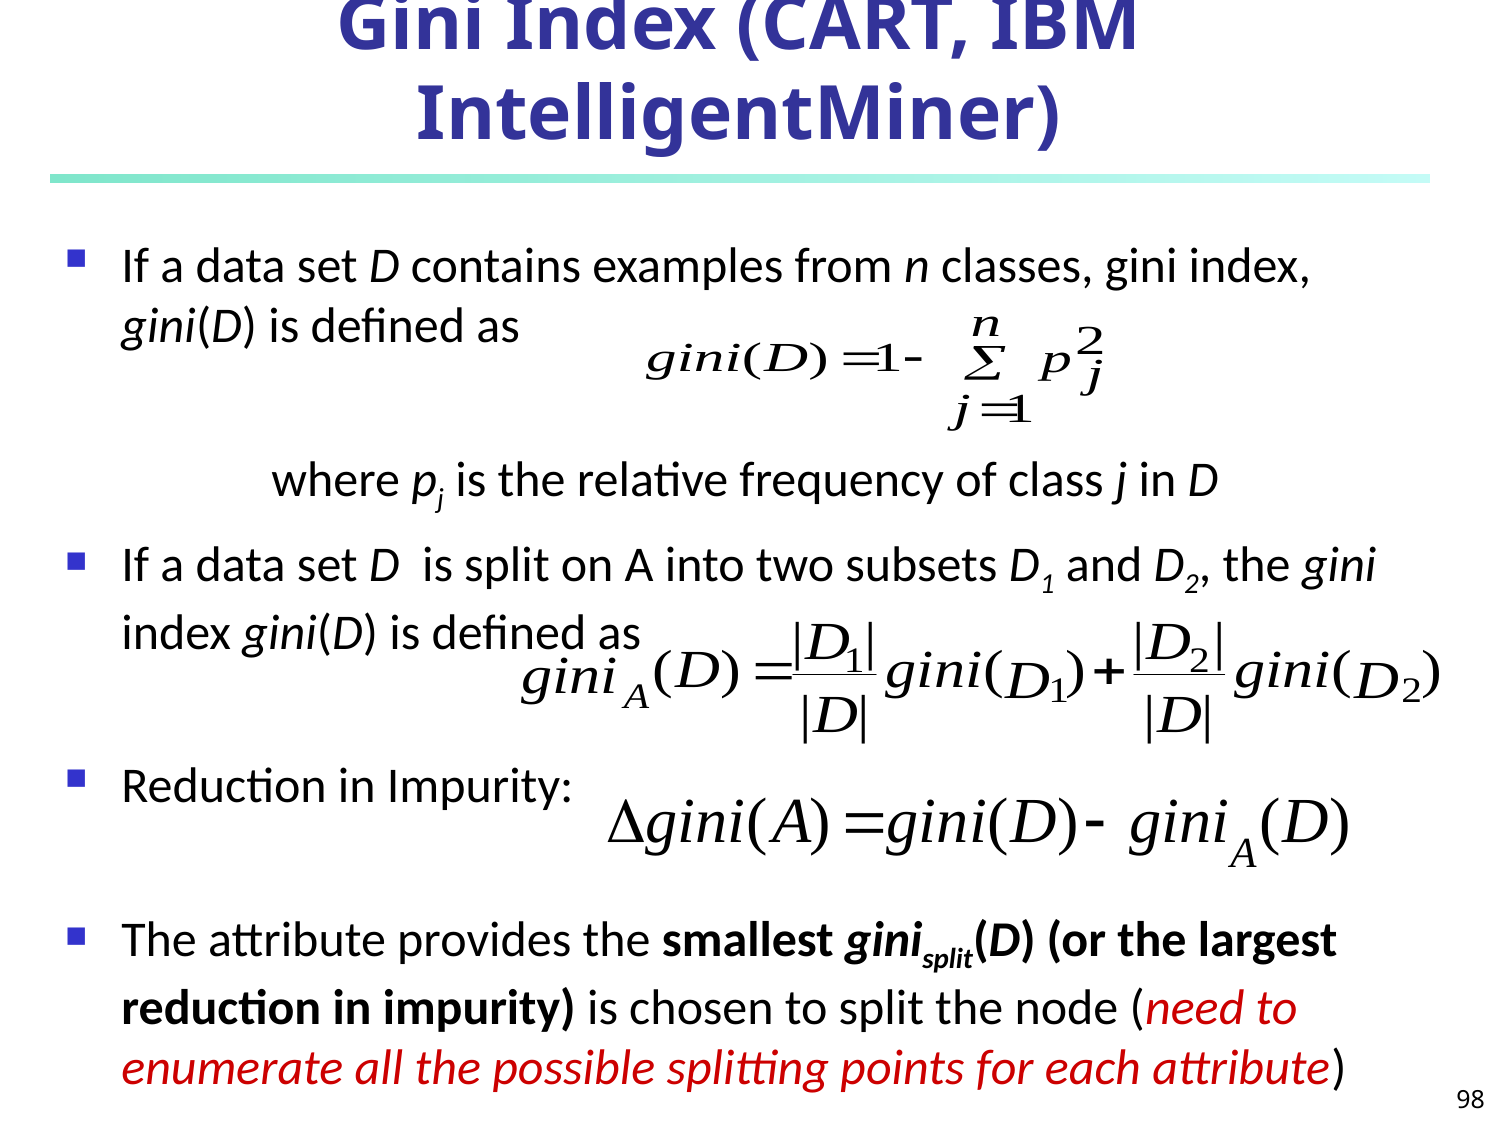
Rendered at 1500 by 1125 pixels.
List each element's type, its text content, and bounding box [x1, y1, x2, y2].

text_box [637, 299, 1113, 438]
slide_number 98 [1187, 1062, 1500, 1125]
list If a data set D contains examples from n classes, gini index, gini(D) is defined as where pj is the relative frequency of class j in D If a data set D is split on A into two subsets D1 and D2, the gini index gini(D) is defined as Reduction in Impurity: The attribute provides the smallest ginisplit(D) (or the largest reduction in impurity) is chosen to split the node (need to enumerate all the possible splitting points for each attribute) [49, 224, 1451, 1063]
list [599, 789, 1358, 876]
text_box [512, 609, 1449, 751]
title Gini Index (CART, IBM IntelligentMiner) [49, 62, 1429, 163]
